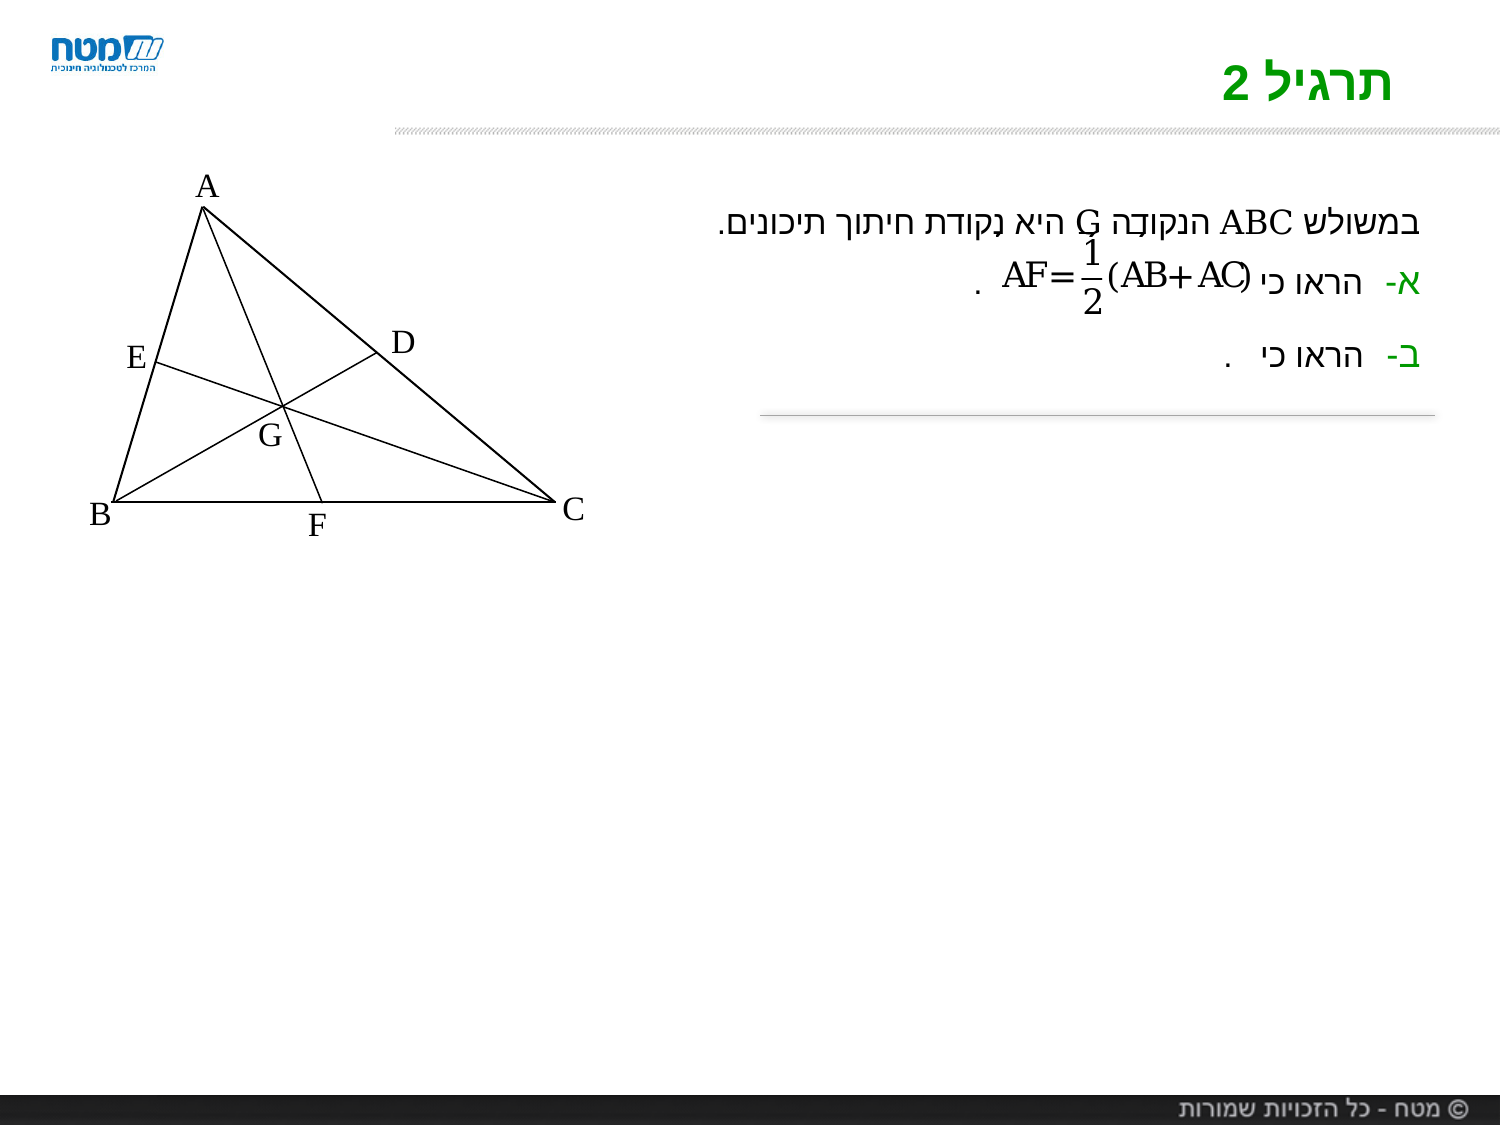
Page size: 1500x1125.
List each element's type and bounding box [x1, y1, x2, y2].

picture [395, 125, 1500, 139]
text_box [83, 166, 593, 543]
text_box [148, 51, 1409, 111]
text_box [996, 231, 1259, 323]
picture [41, 31, 165, 79]
